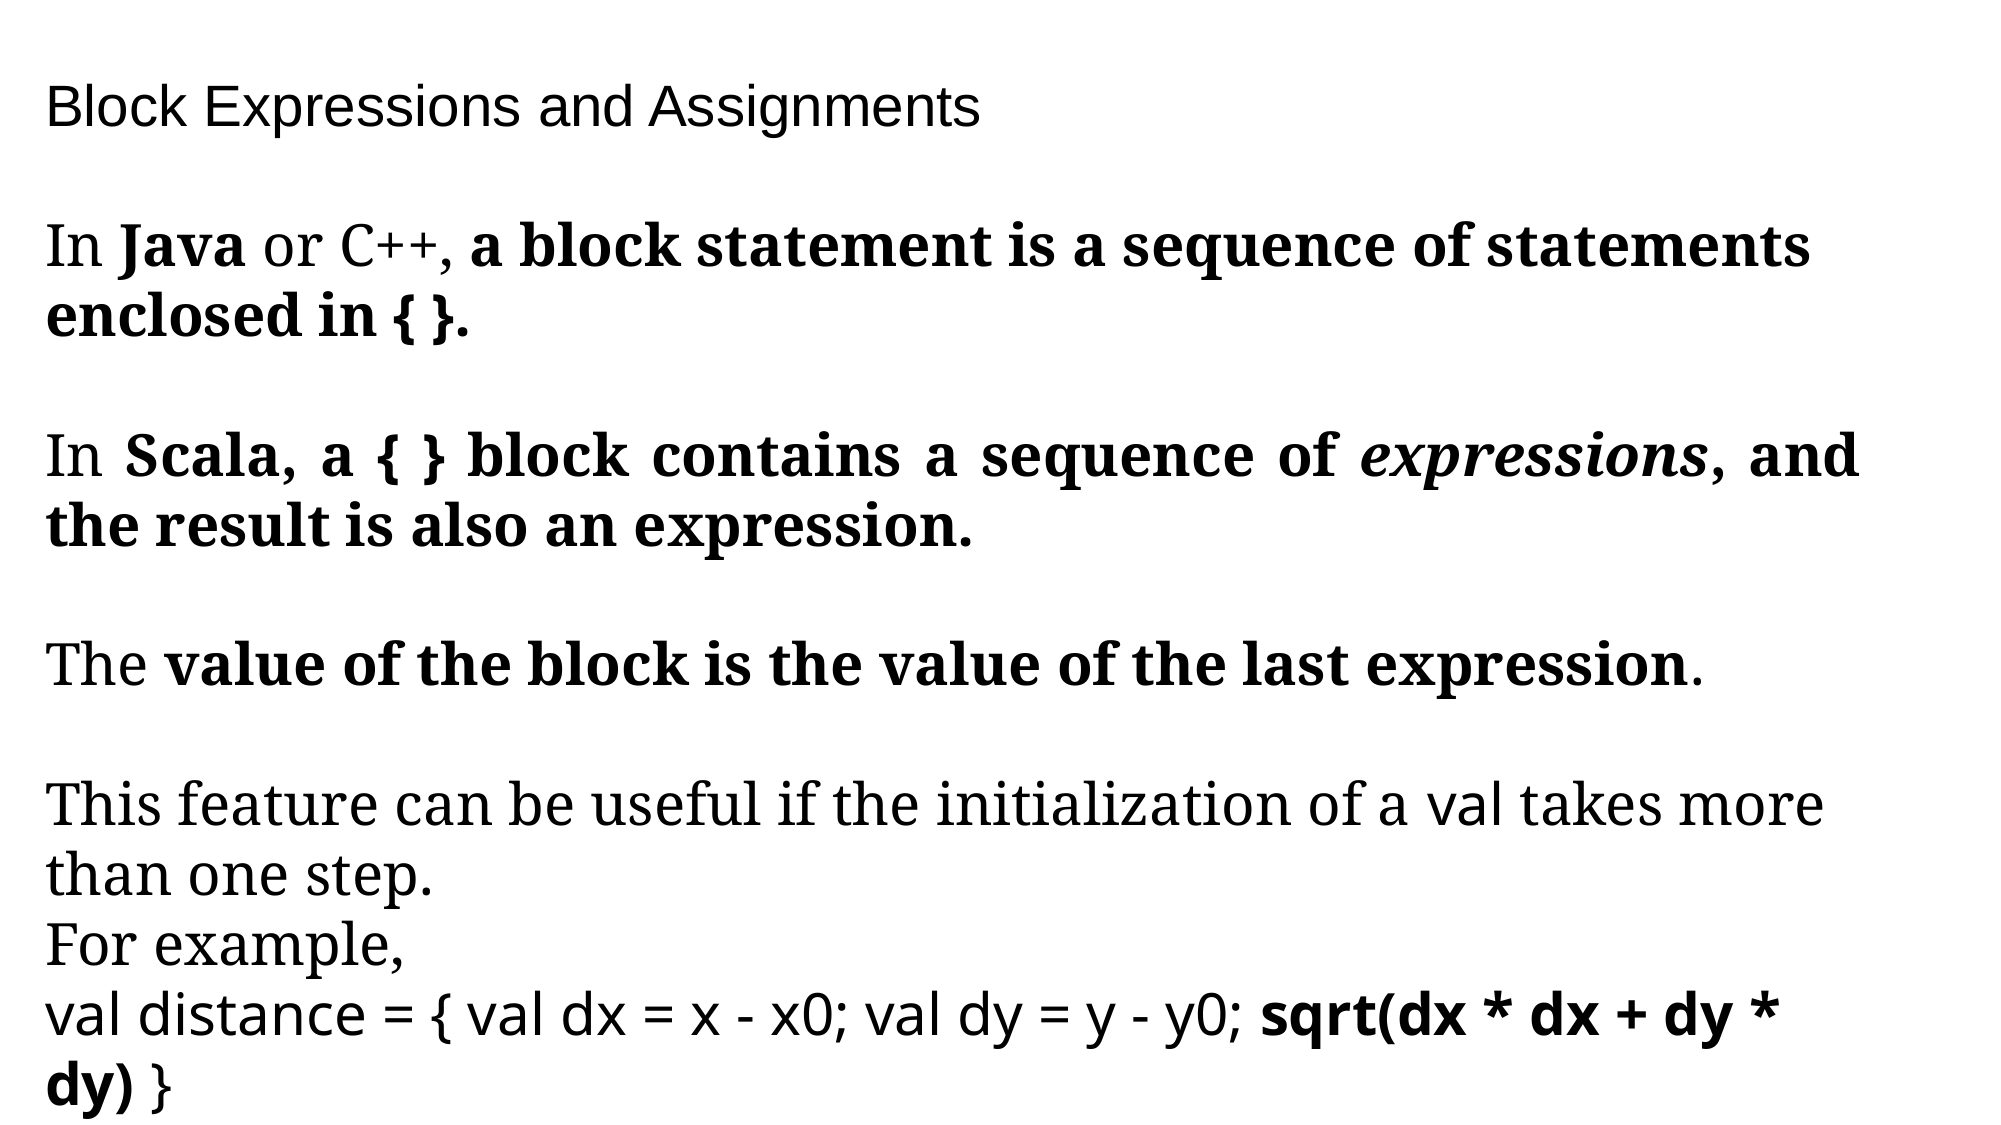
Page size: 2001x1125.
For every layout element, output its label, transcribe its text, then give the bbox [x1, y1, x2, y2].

text_box Block Expressions and Assignments In Java or C++, a block statement is a sequence of statements enclosed in { }. In Scala, a { } block contains a sequence of expressions, and the result is also an expression. The value of the block is the value of the last expression. This feature can be useful if the initialization of a val takes more than one step. For example, val distance = { val dx = x - x0; val dy = y - y0; sqrt(dx * dx + dy * dy) } [29, 60, 1876, 1125]
